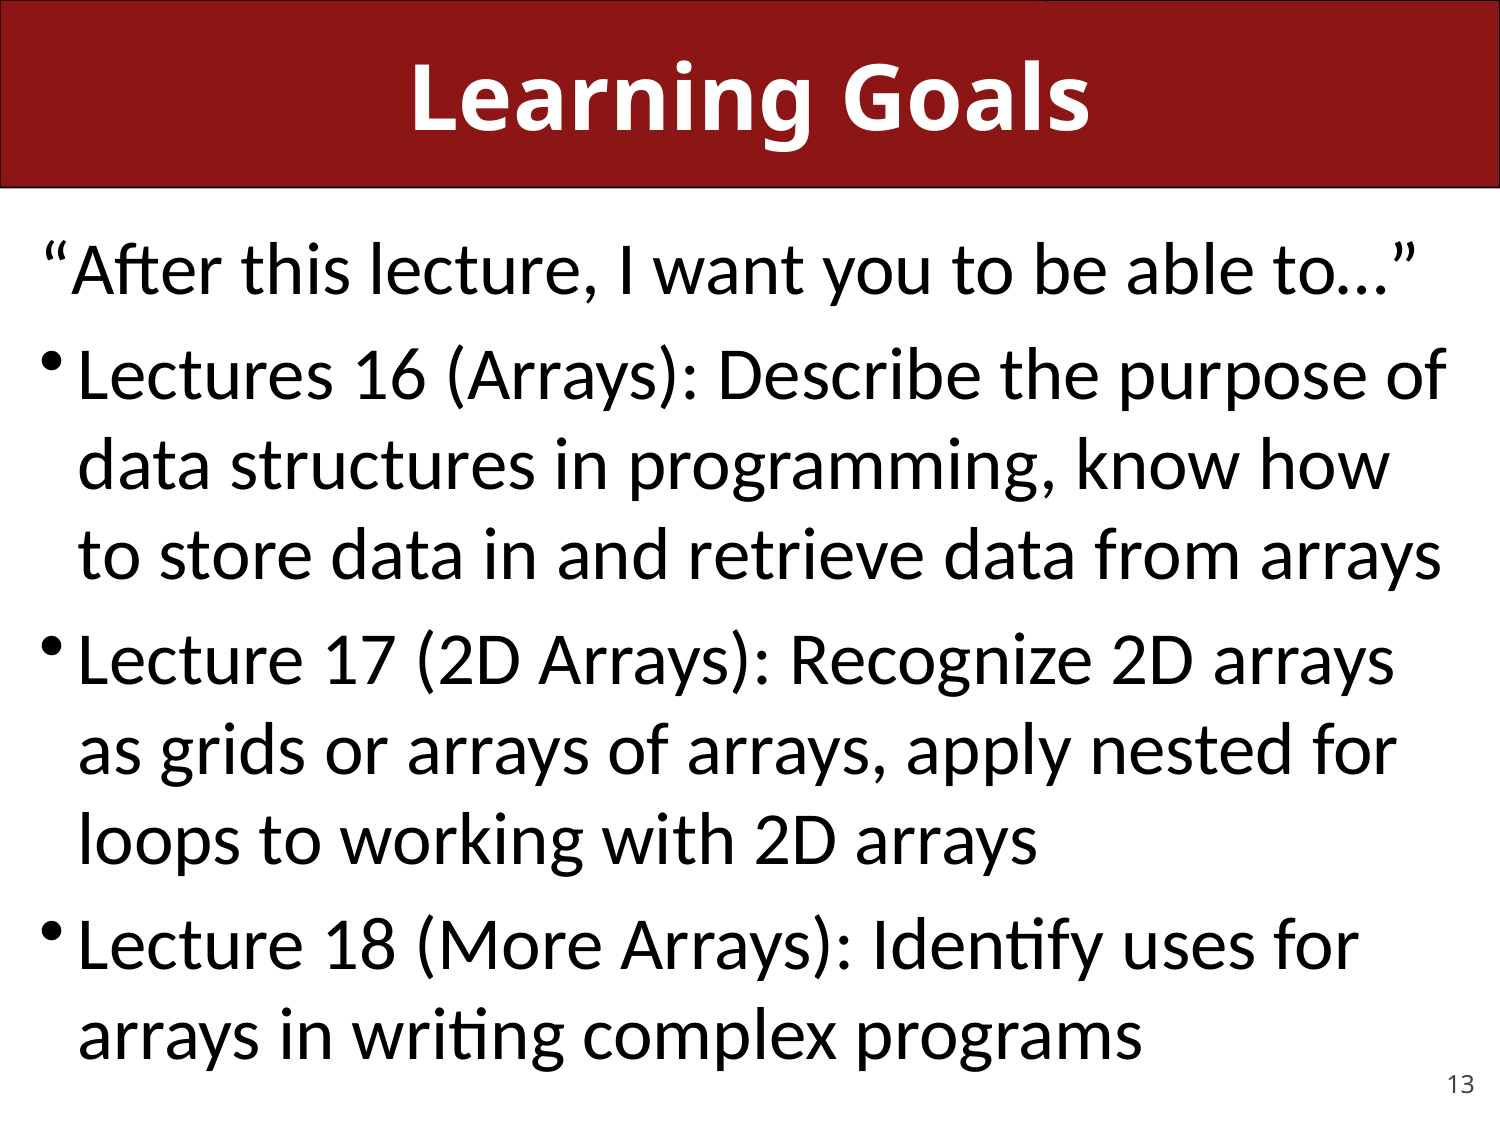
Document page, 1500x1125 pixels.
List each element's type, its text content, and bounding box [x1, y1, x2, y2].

title Learning Goals [75, 0, 1425, 188]
list “After this lecture, I want you to be able to…” Lectures 16 (Arrays): Describe the purpose of data structures in programming, know how to store data in and retrieve data from arrays Lecture 17 (2D Arrays): Recognize 2D arrays as grids or arrays of arrays, apply nested for loops to working with 2D arrays Lecture 18 (More Arrays): Identify uses for arrays in writing complex programs [24, 212, 1475, 1063]
